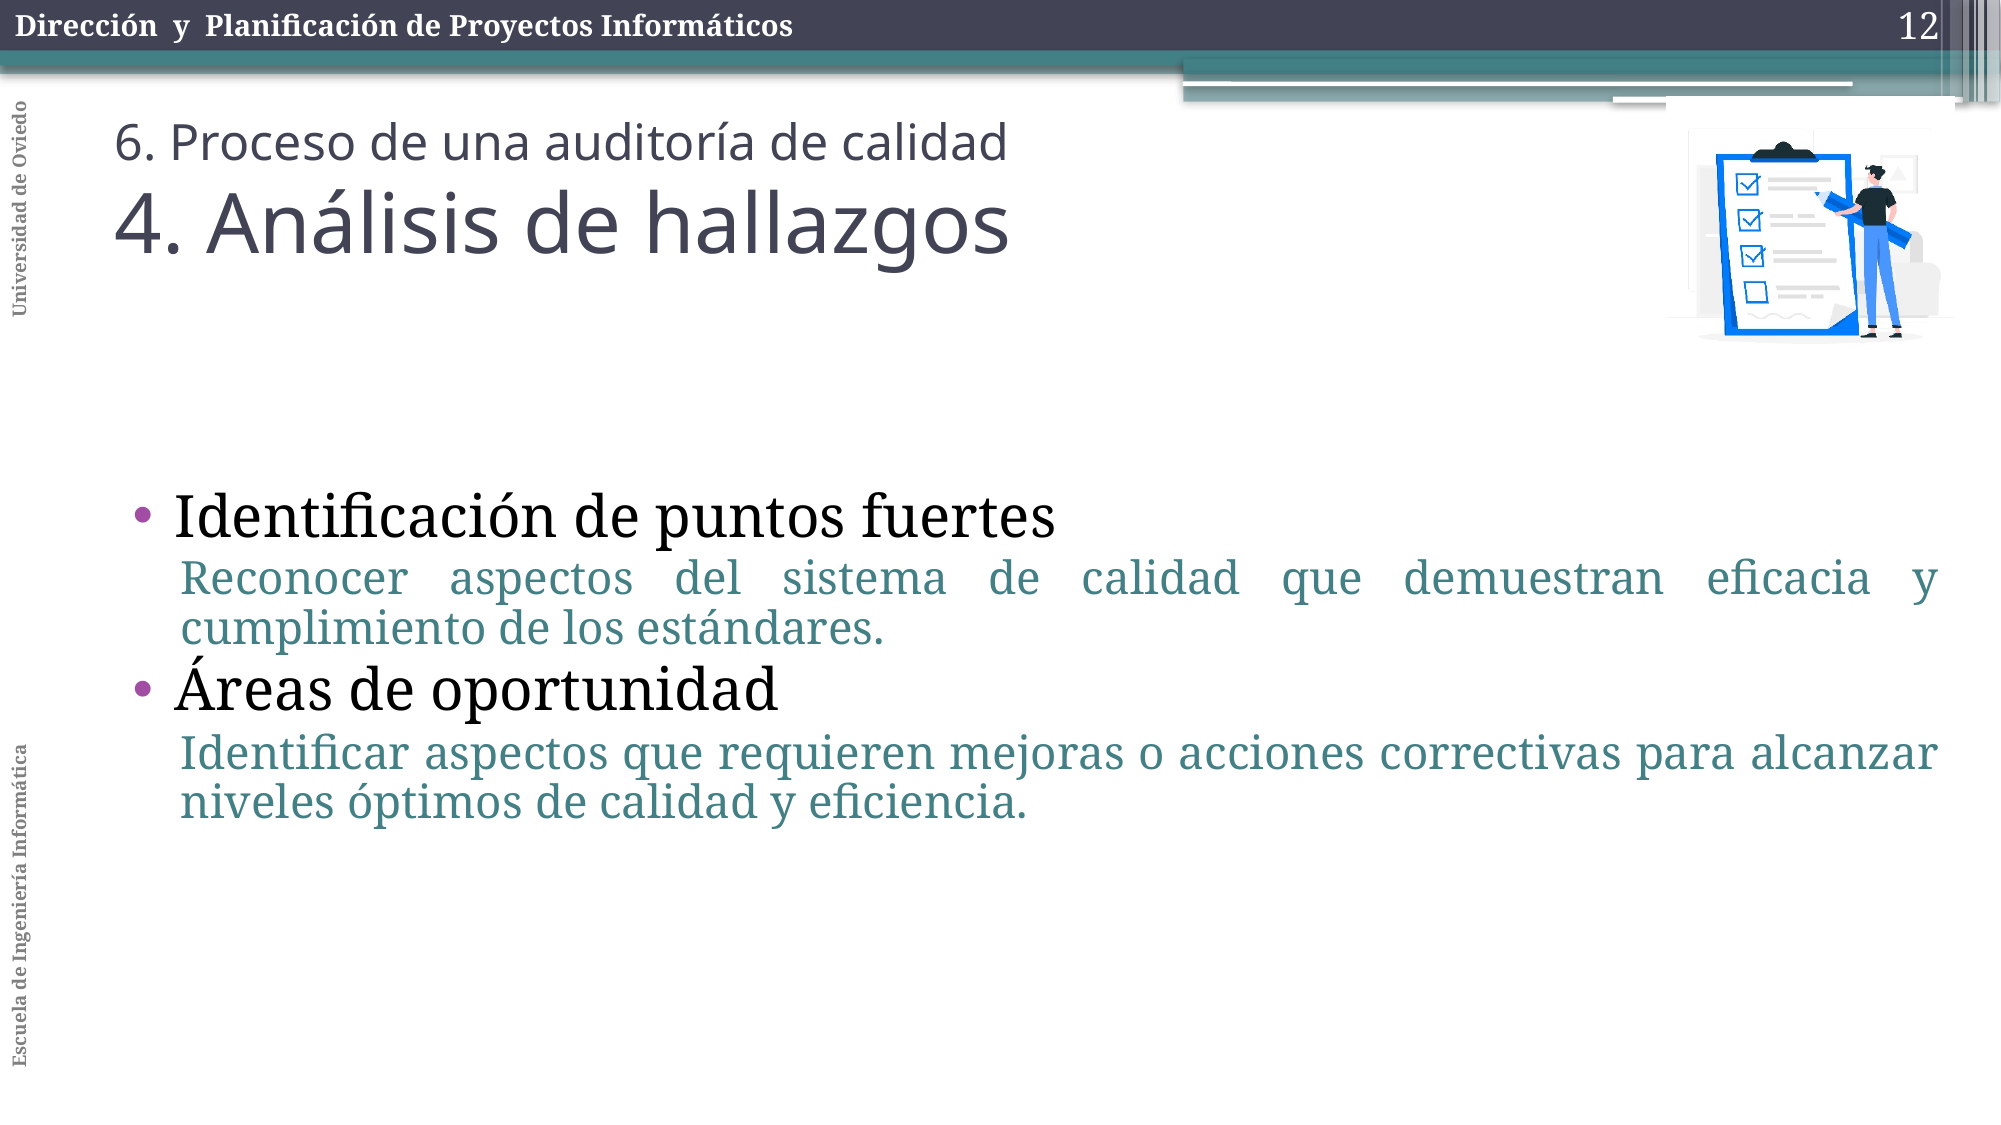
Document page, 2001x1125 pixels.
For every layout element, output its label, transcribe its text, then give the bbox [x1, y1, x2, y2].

slide_number 12 [1788, 0, 1955, 61]
list Identificación de puntos fuertes Reconocer aspectos del sistema de calidad que demuestran eficacia y cumplimiento de los estándares. Áreas de oportunidad Identificar aspectos que requieren mejoras o acciones correctivas para alcanzar niveles óptimos de calidad y eficiencia. [99, 299, 1955, 1009]
title 6. Proceso de una auditoría de calidad 4. Análisis de hallazgos [99, 82, 1900, 299]
picture [1666, 96, 1955, 385]
